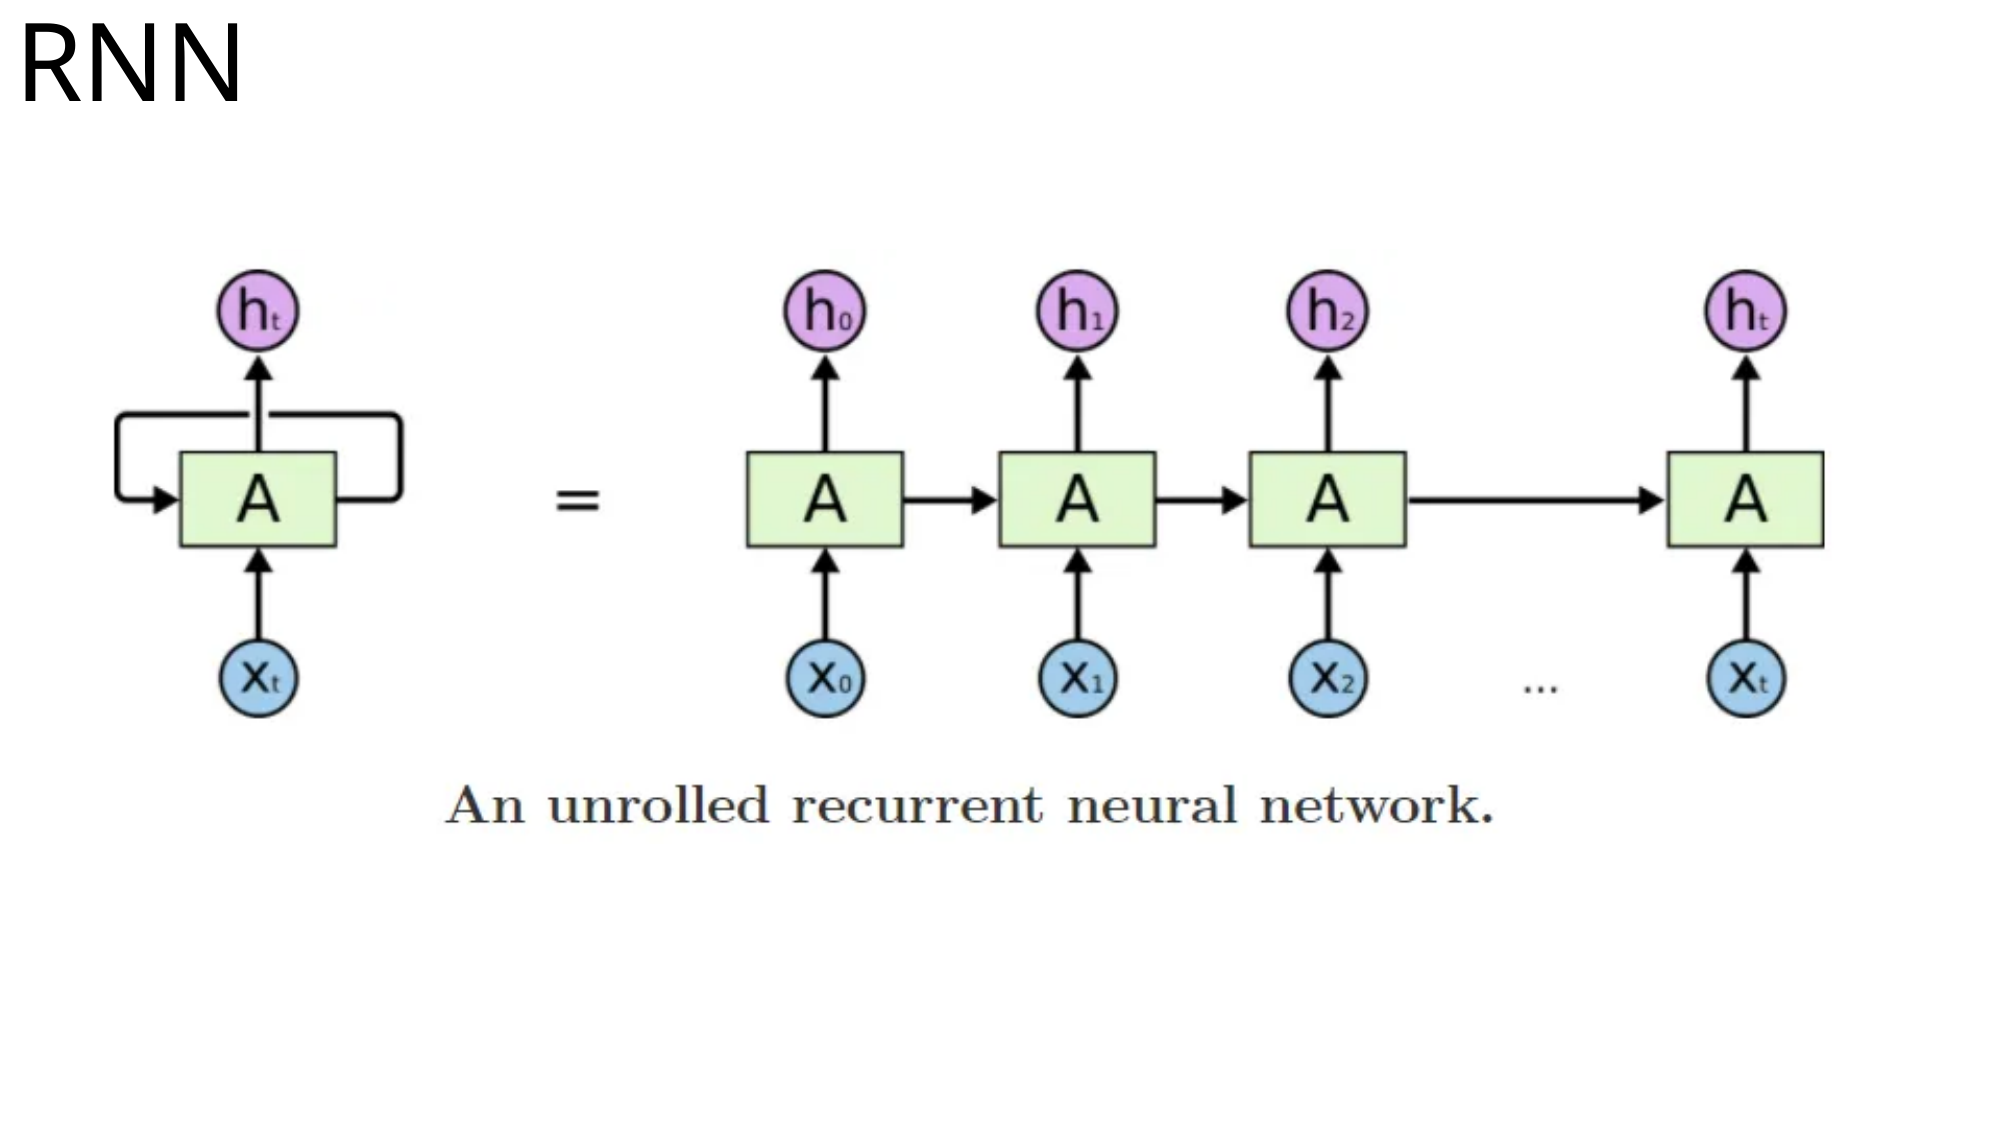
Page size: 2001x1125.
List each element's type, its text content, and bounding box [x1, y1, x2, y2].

picture [96, 249, 1848, 844]
title RNN [0, 0, 2000, 133]
